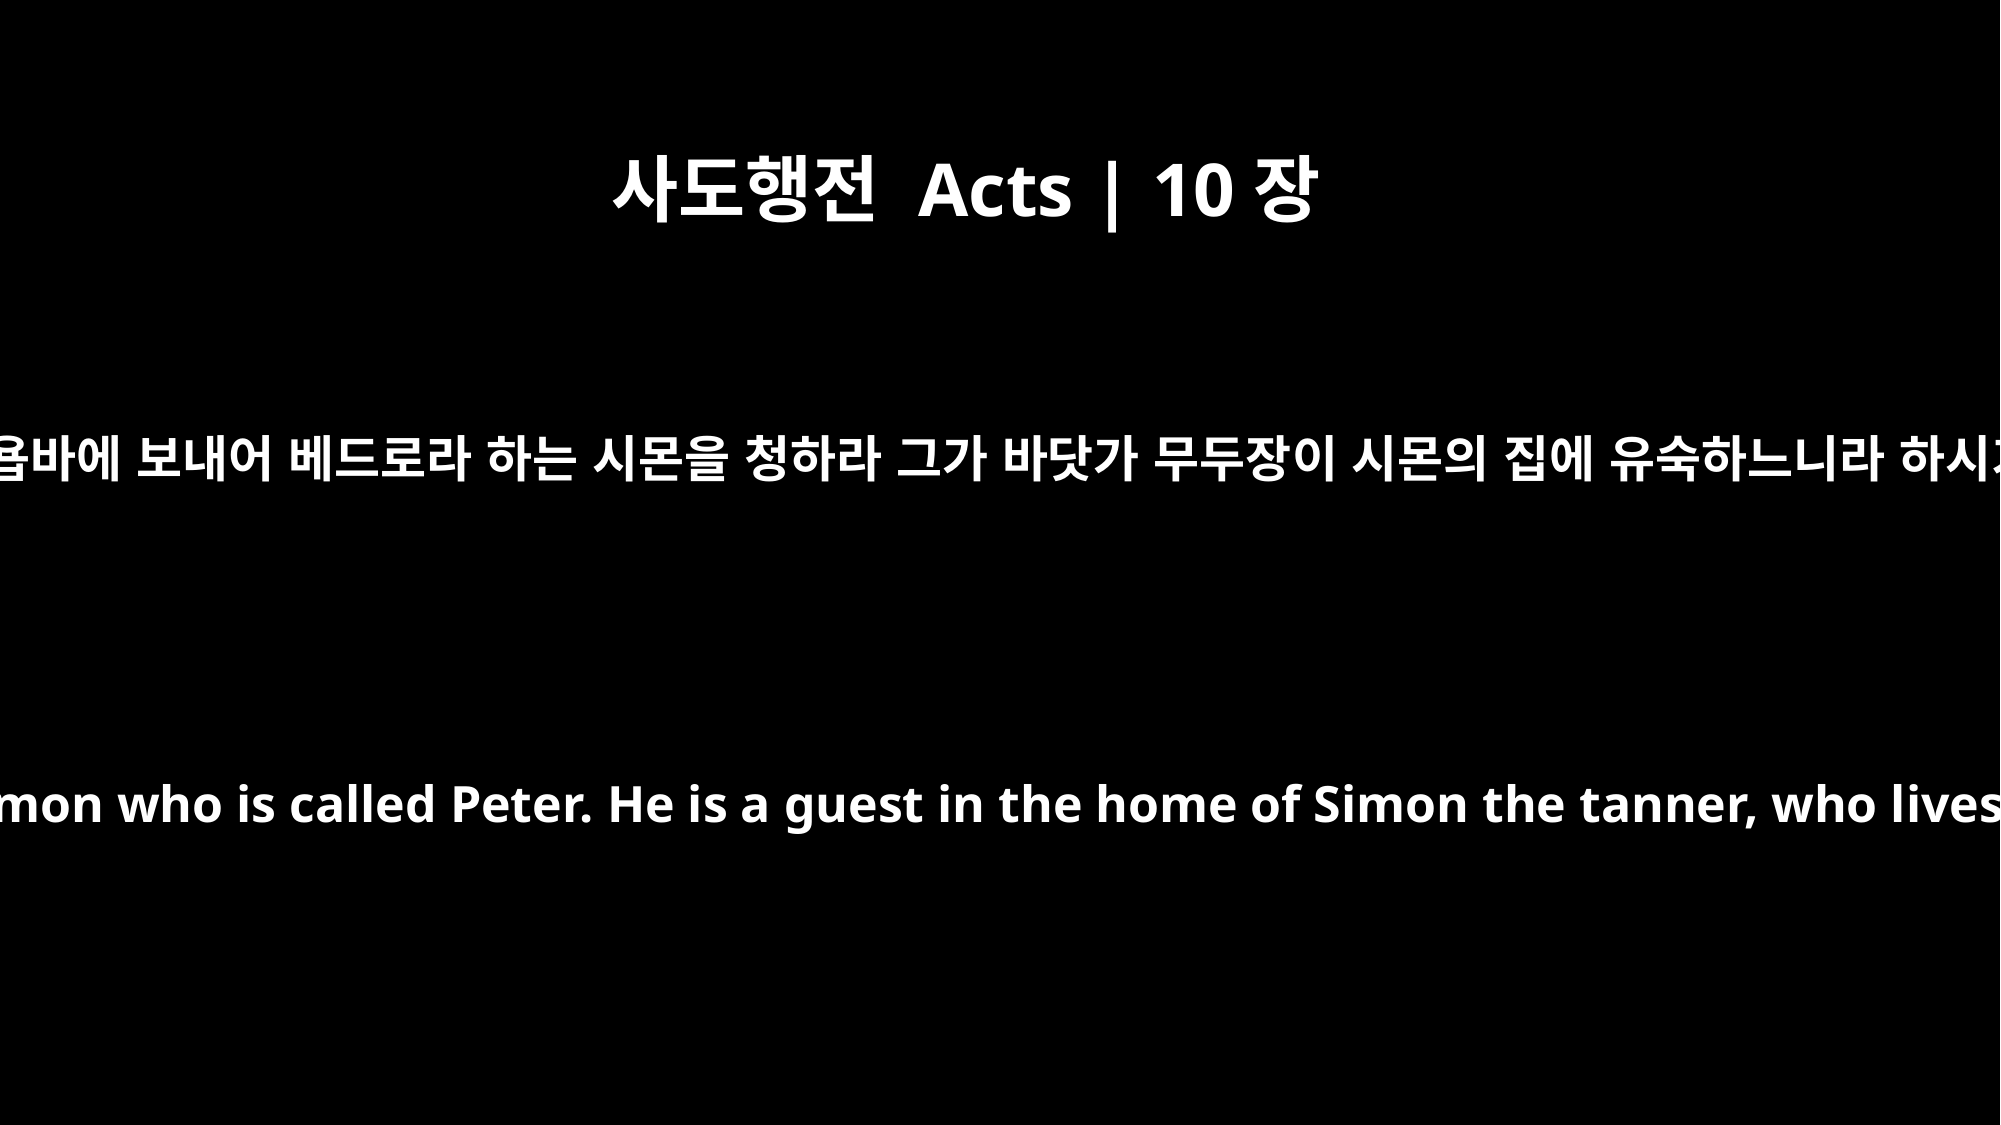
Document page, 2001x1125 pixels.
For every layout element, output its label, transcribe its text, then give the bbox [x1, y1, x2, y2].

text_box Send to Joppa for Simon who is called Peter. He is a guest in the home of Simon the tanner, who lives by the sea.' [0, 764, 2000, 840]
text_box 사도행전 Acts | 10장 [596, 136, 1336, 239]
text_box 32 사람을 욥바에 보내어 베드로라 하는 시몬을 청하라 그가 바닷가 무두장이 시몬의 집에 유숙하느니라 하시기로 [0, 359, 2000, 495]
